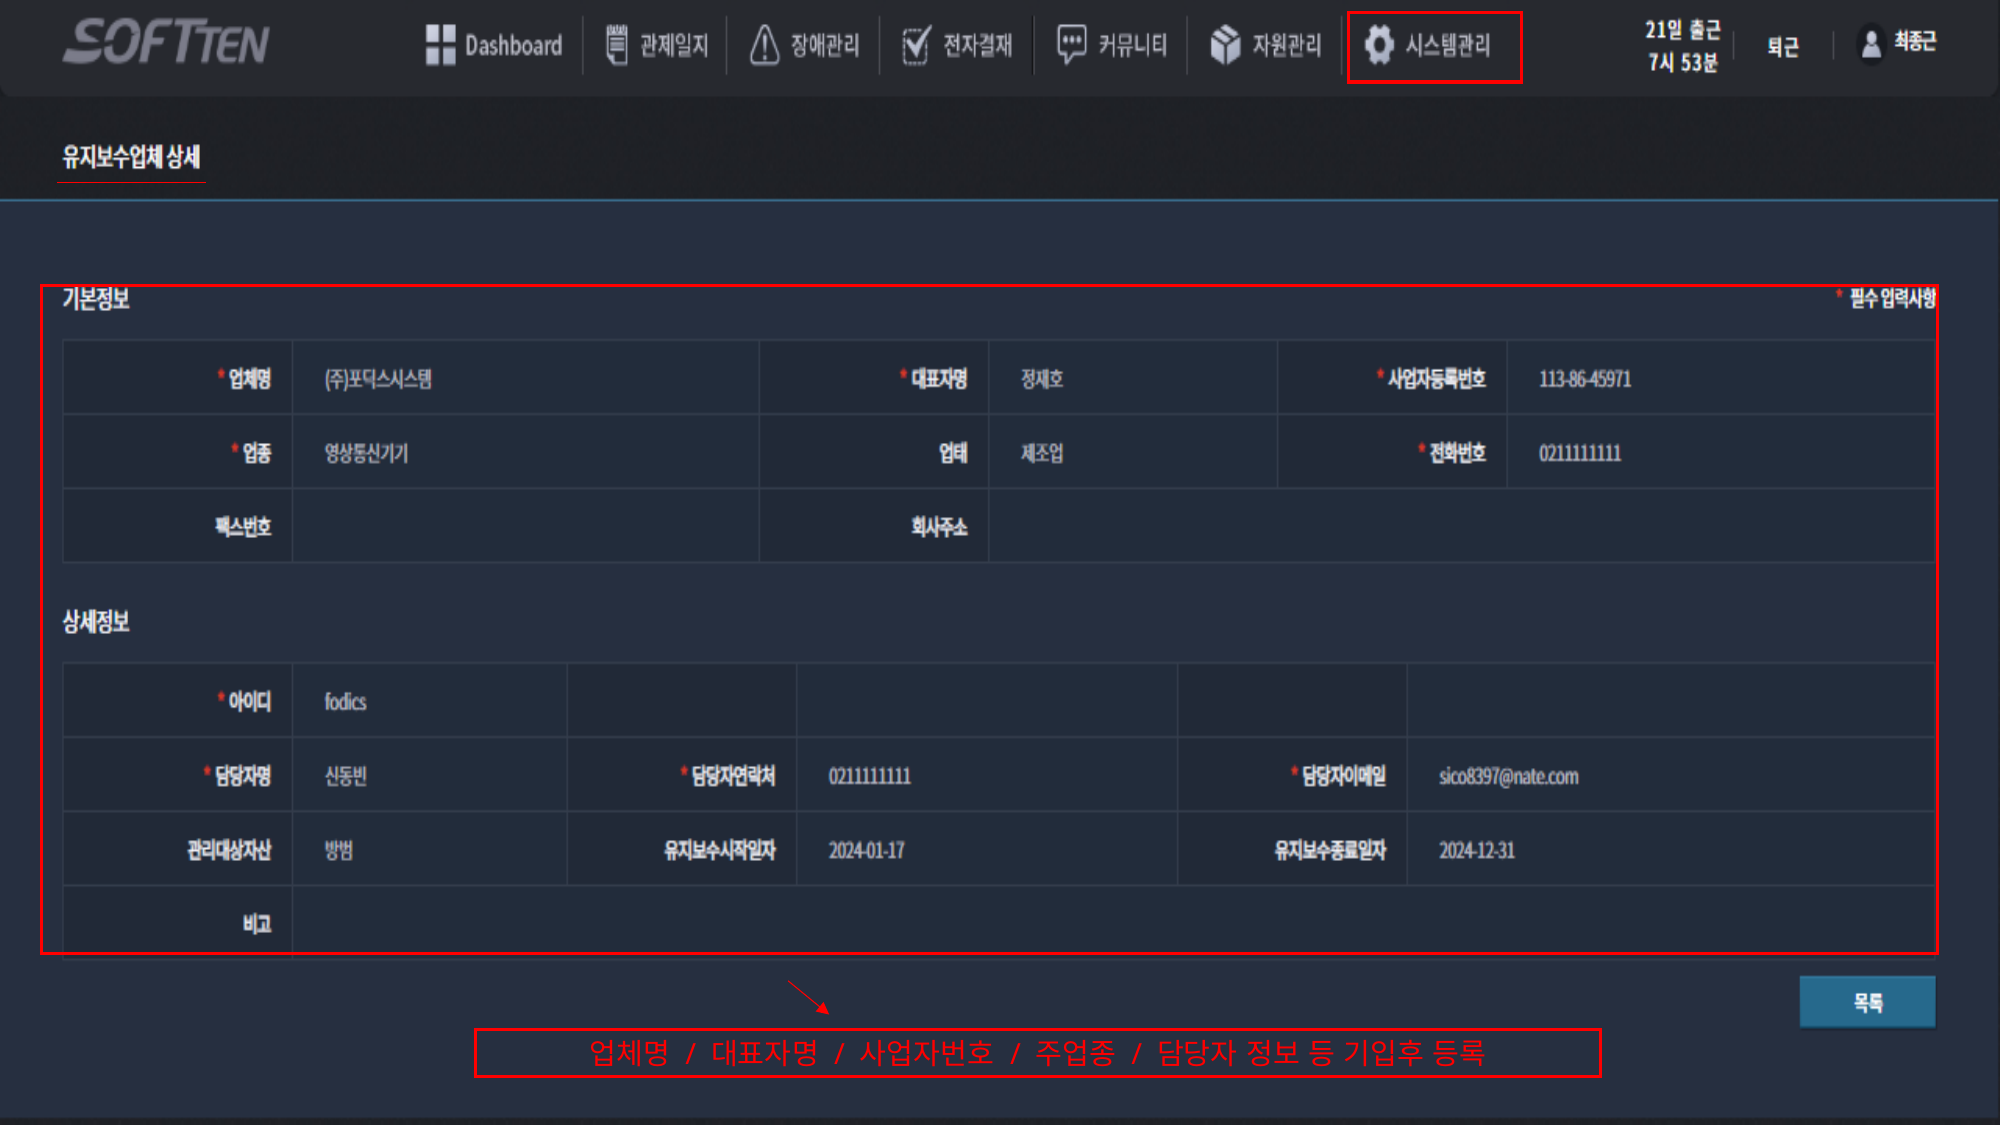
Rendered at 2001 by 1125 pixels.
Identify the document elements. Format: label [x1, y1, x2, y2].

text_box [788, 980, 830, 1015]
picture [0, 0, 2000, 1125]
